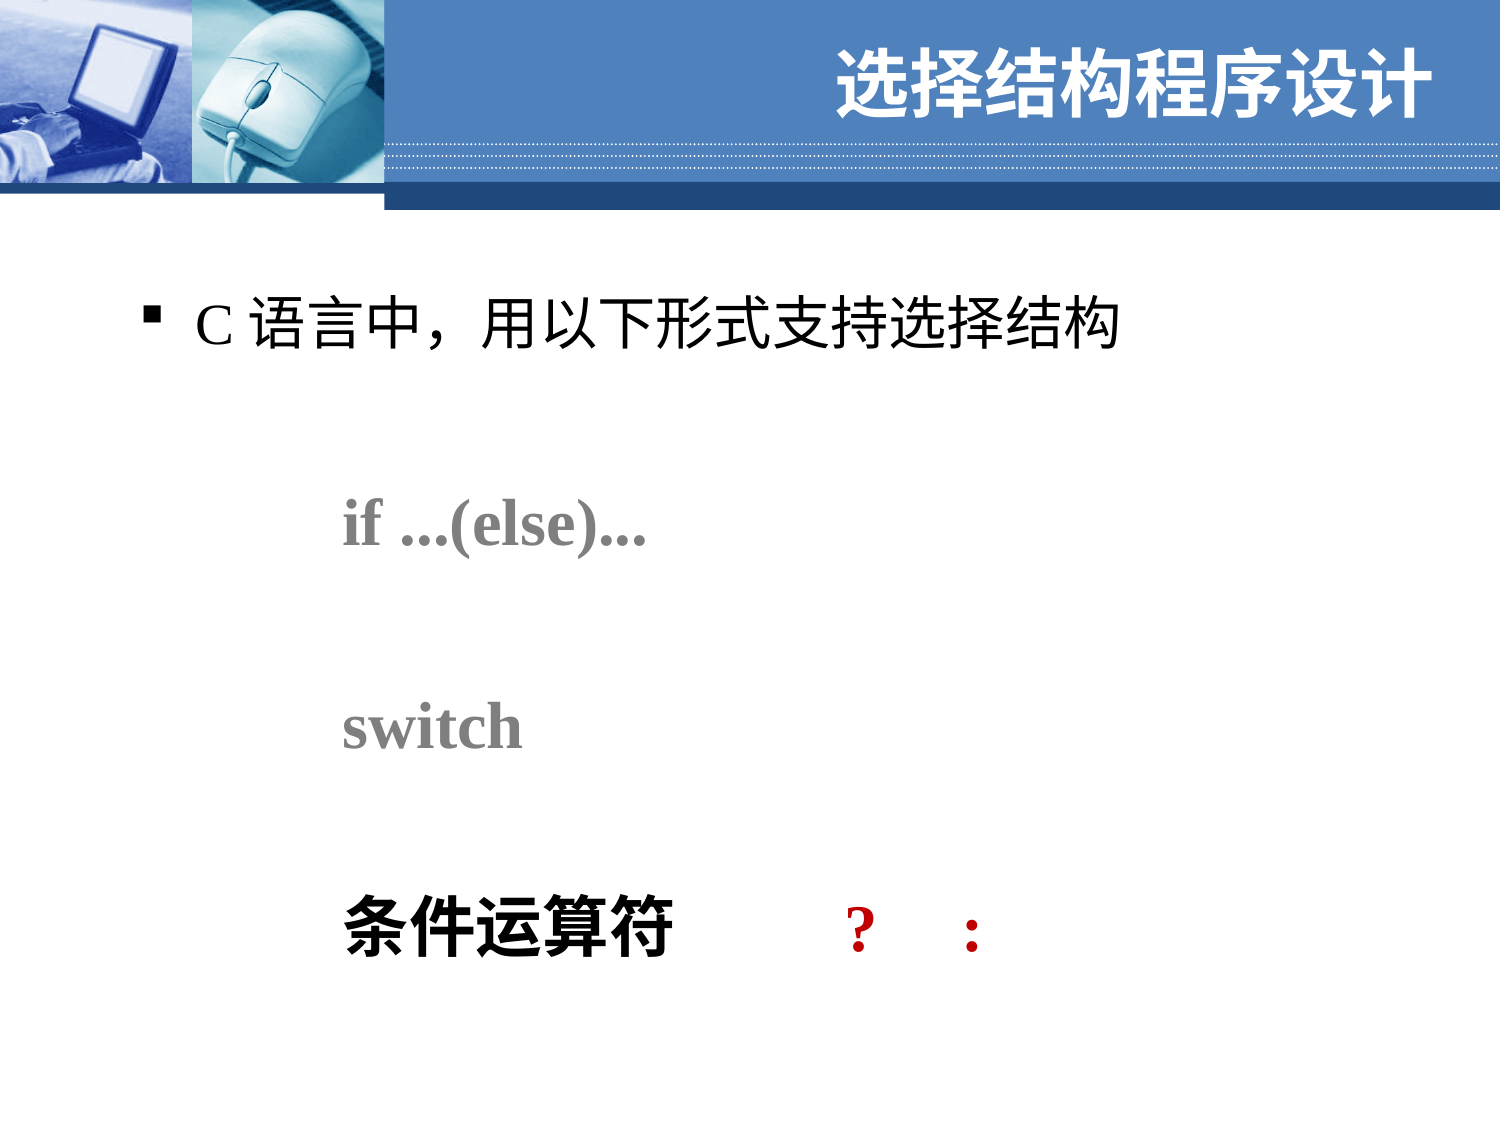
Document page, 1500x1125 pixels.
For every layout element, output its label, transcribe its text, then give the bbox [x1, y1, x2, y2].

list C语言中，用以下形式支持选择结构 if ...(else)... switch 条件运算符 ? : [123, 278, 1448, 842]
title 选择结构程序设计 [412, 37, 1451, 126]
picture [0, 0, 385, 183]
